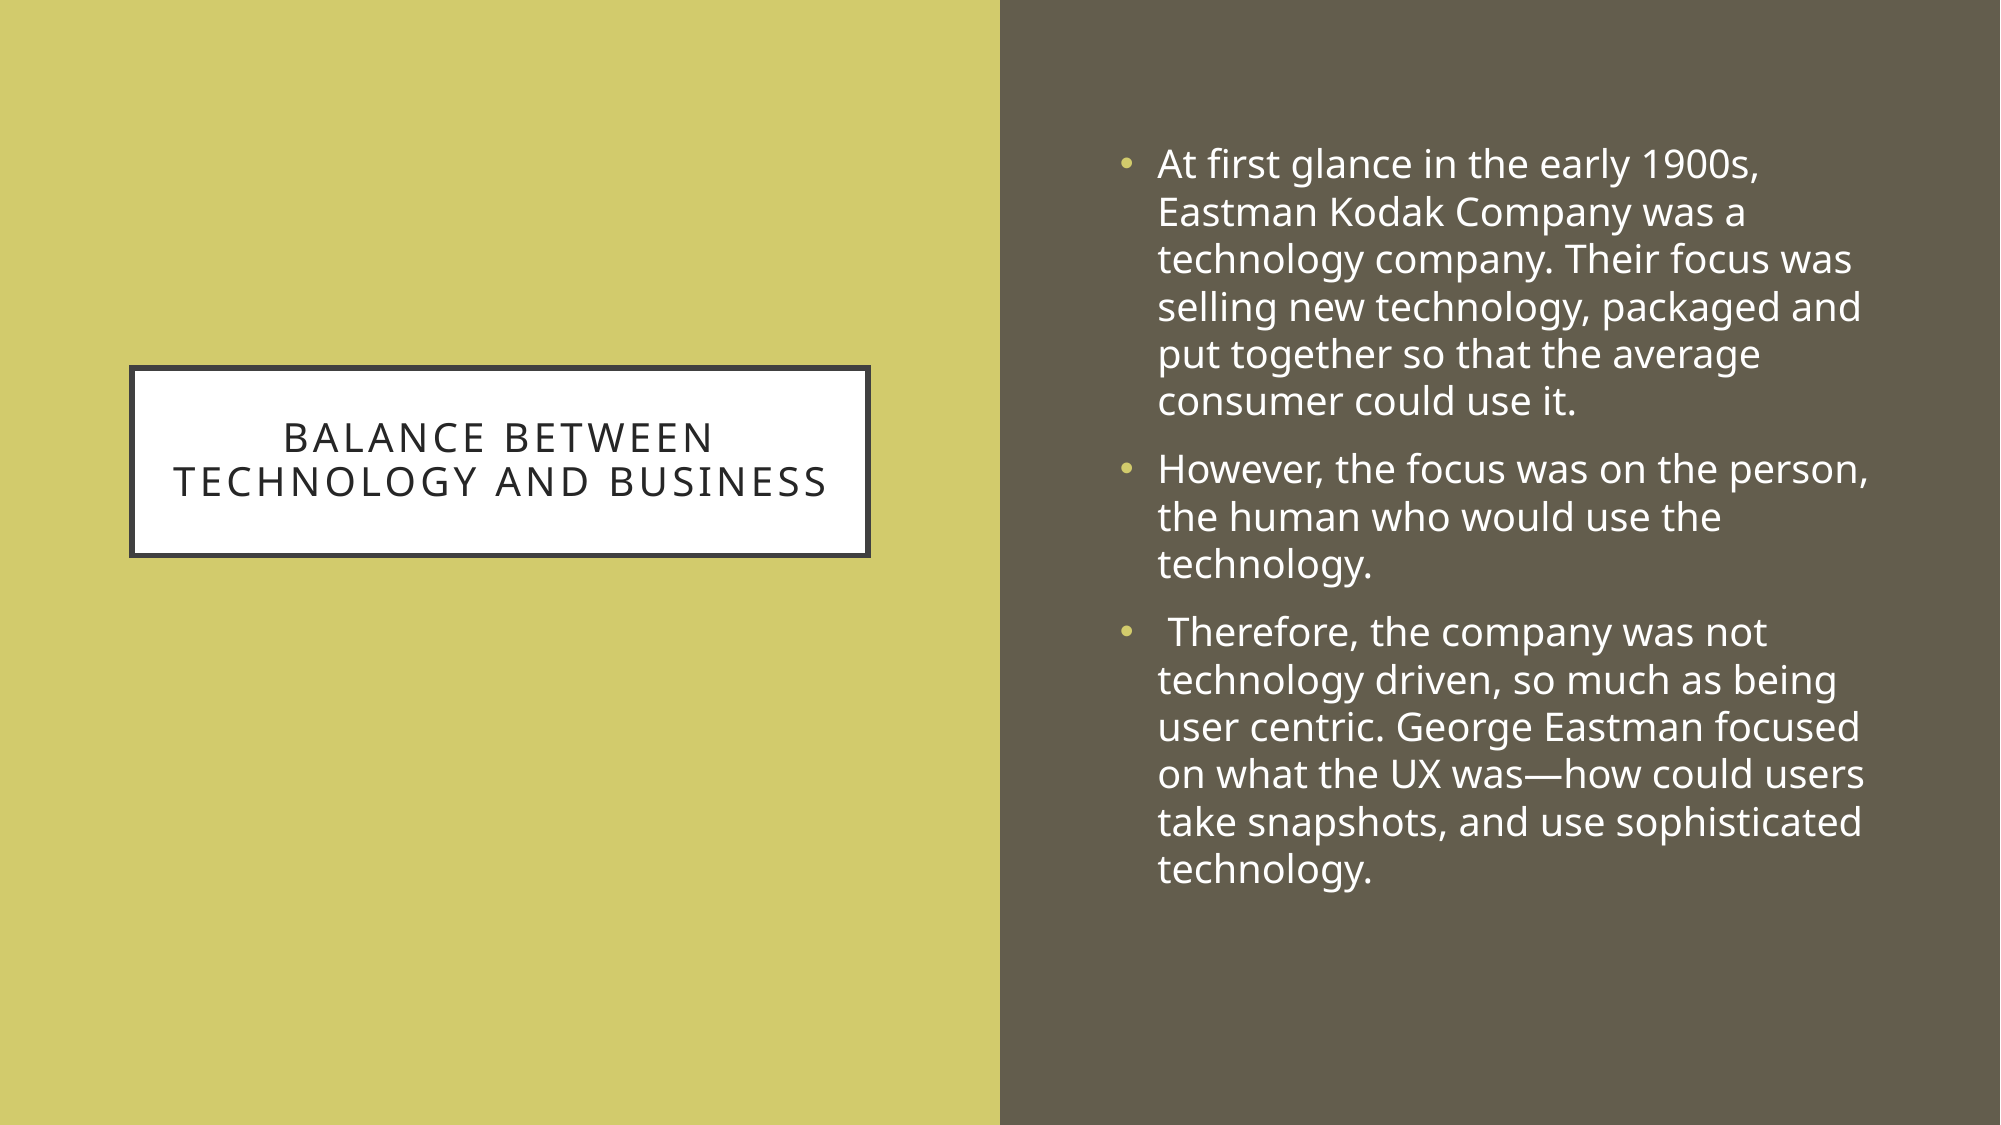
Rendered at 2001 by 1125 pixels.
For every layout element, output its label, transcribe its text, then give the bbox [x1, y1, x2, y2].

list At first glance in the early 1900s, Eastman Kodak Company was a technology company. Their focus was selling new technology, packaged and put together so that the average consumer could use it. However, the focus was on the person, the human who would use the technology. Therefore, the company was not technology driven, so much as being user centric. George Eastman focused on what the UX was—how could users take snapshots, and use sophisticated technology. [1104, 131, 1895, 993]
title balance between technology and business [129, 365, 871, 558]
